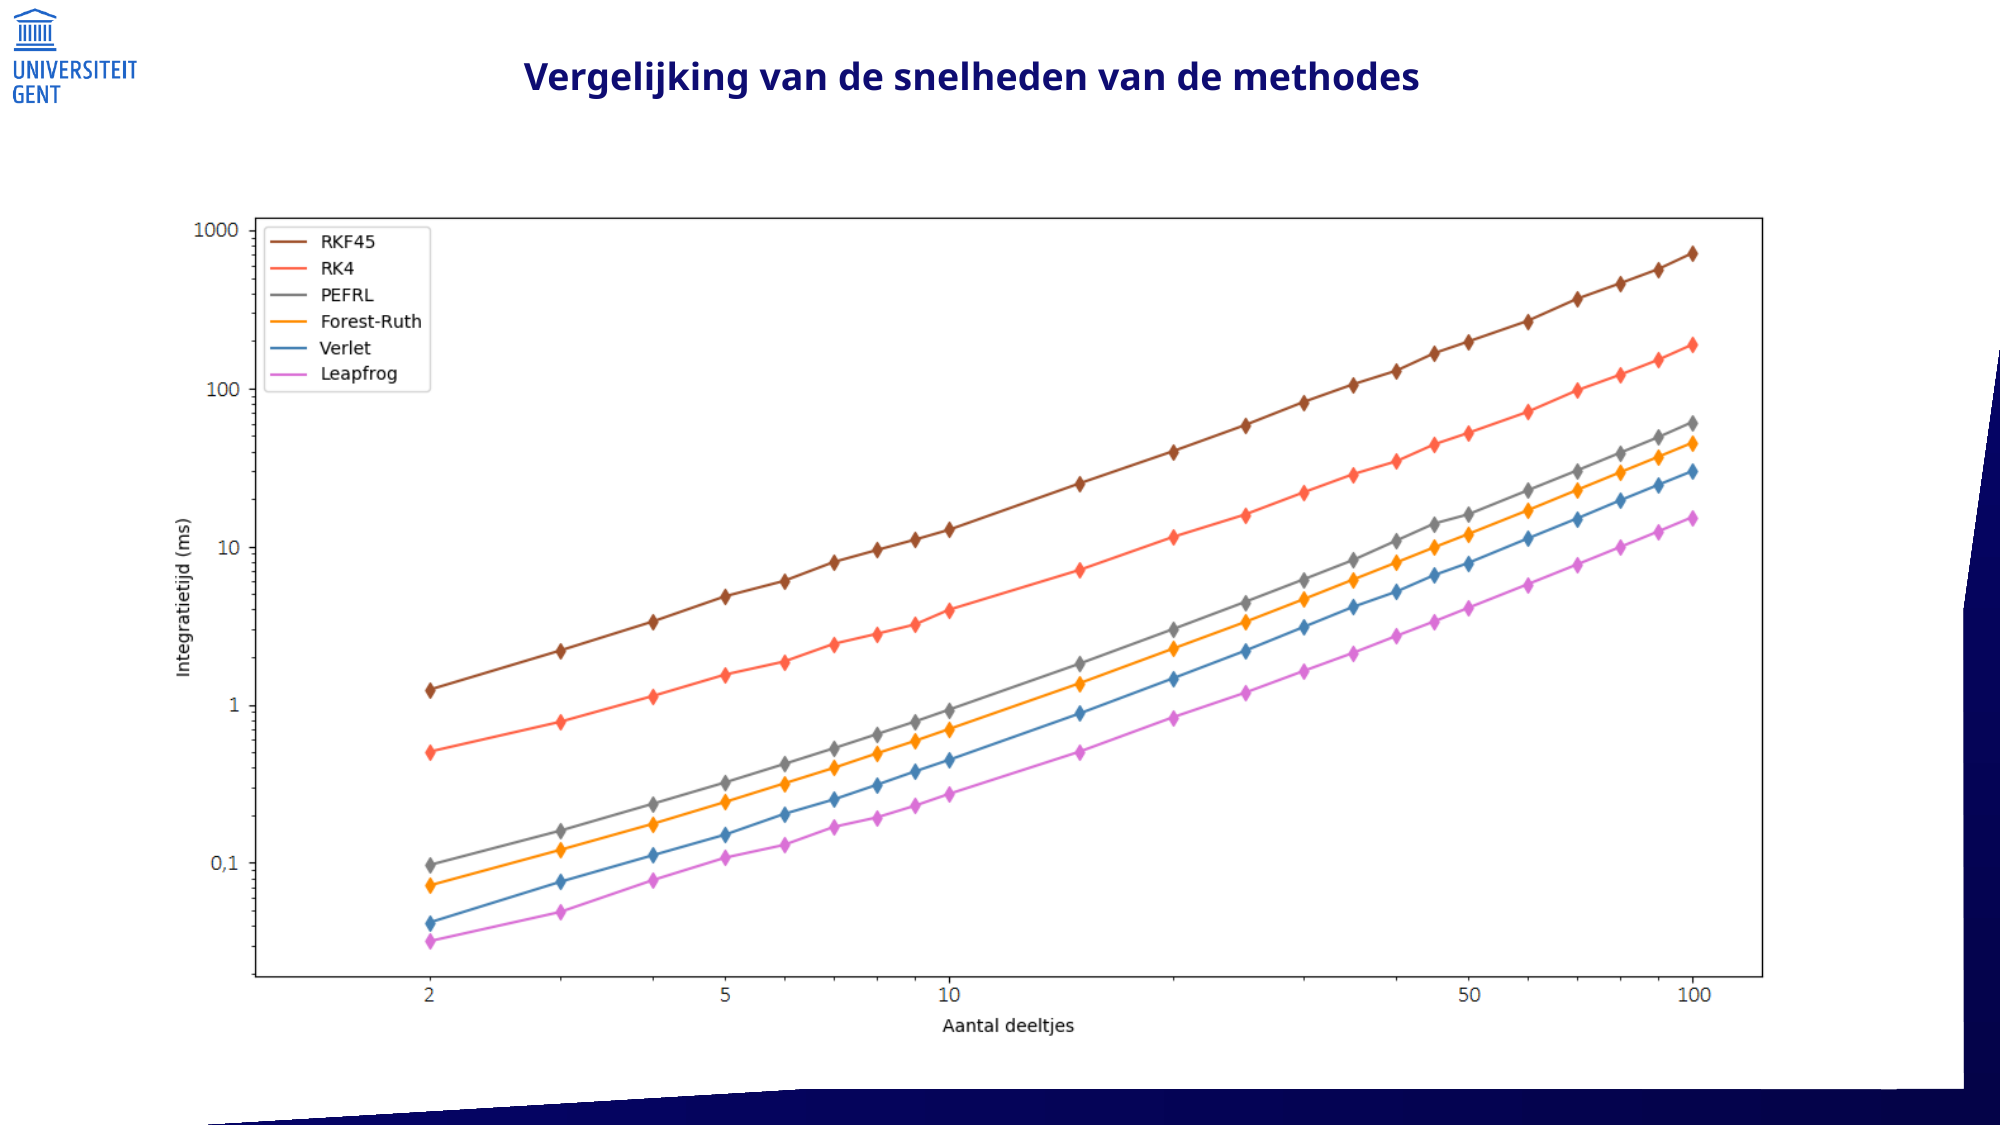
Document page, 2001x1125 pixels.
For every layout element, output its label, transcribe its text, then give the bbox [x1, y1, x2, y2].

title [249, 31, 1750, 100]
text_box [1890, 349, 2000, 1125]
picture [12, 6, 1957, 1084]
text_box [208, 1088, 1895, 1125]
text_box Vergelijking van de snelheden van de methodes [508, 45, 1436, 100]
